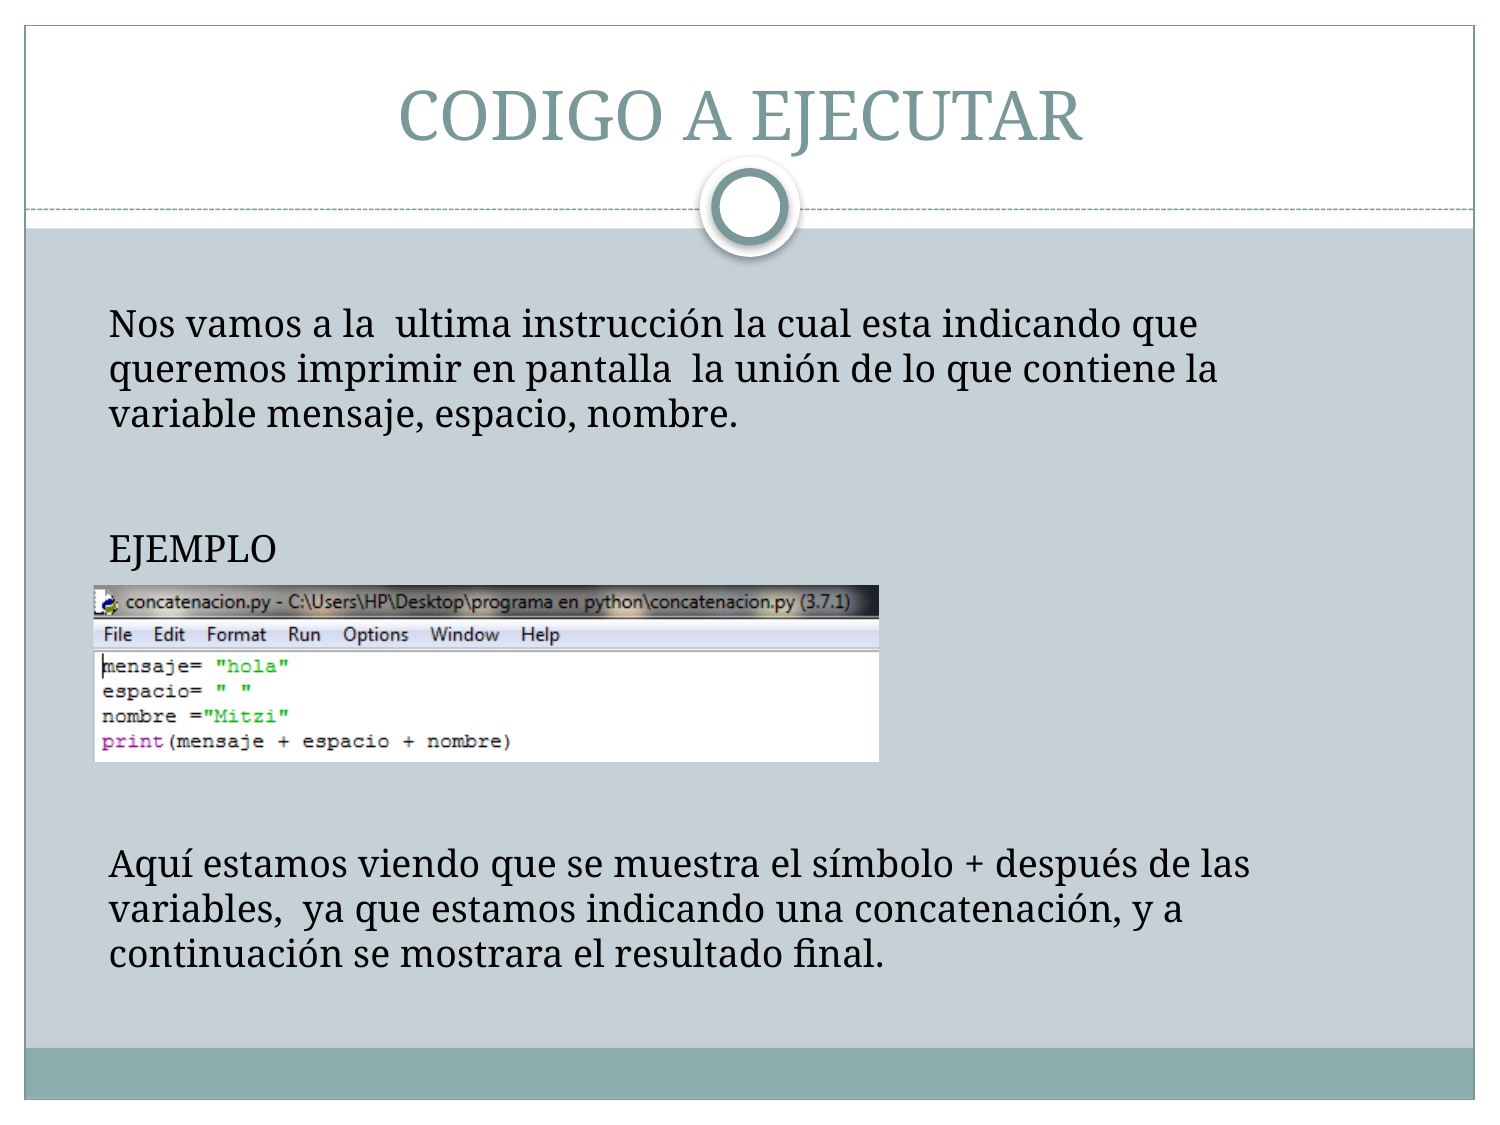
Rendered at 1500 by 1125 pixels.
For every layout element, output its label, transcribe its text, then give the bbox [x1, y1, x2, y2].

text_box Nos vamos a la ultima instrucción la cual esta indicando que queremos imprimir en pantalla la unión de lo que contiene la variable mensaje, espacio, nombre. EJEMPLO Aquí estamos viendo que se muestra el símbolo + después de las variables, ya que estamos indicando una concatenación, y a continuación se mostrara el resultado final. [93, 292, 1360, 1028]
title CODIGO A EJECUTAR [49, 37, 1450, 162]
picture [93, 585, 880, 762]
